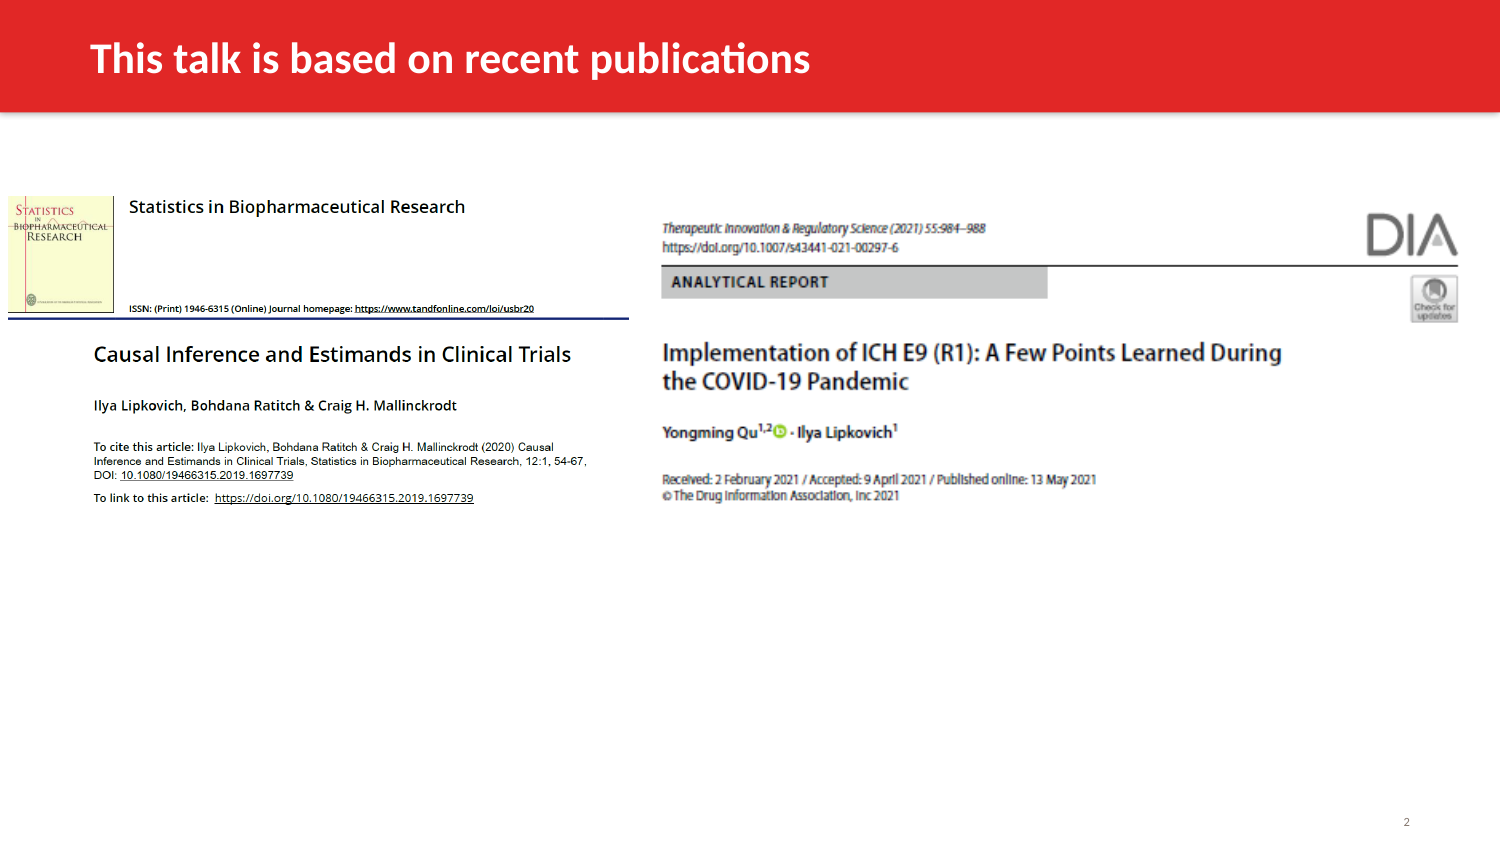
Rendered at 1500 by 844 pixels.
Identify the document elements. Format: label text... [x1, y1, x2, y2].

title This talk is based on recent publications [75, 5, 1441, 107]
picture [8, 195, 1495, 516]
slide_number 2 [1074, 810, 1425, 833]
